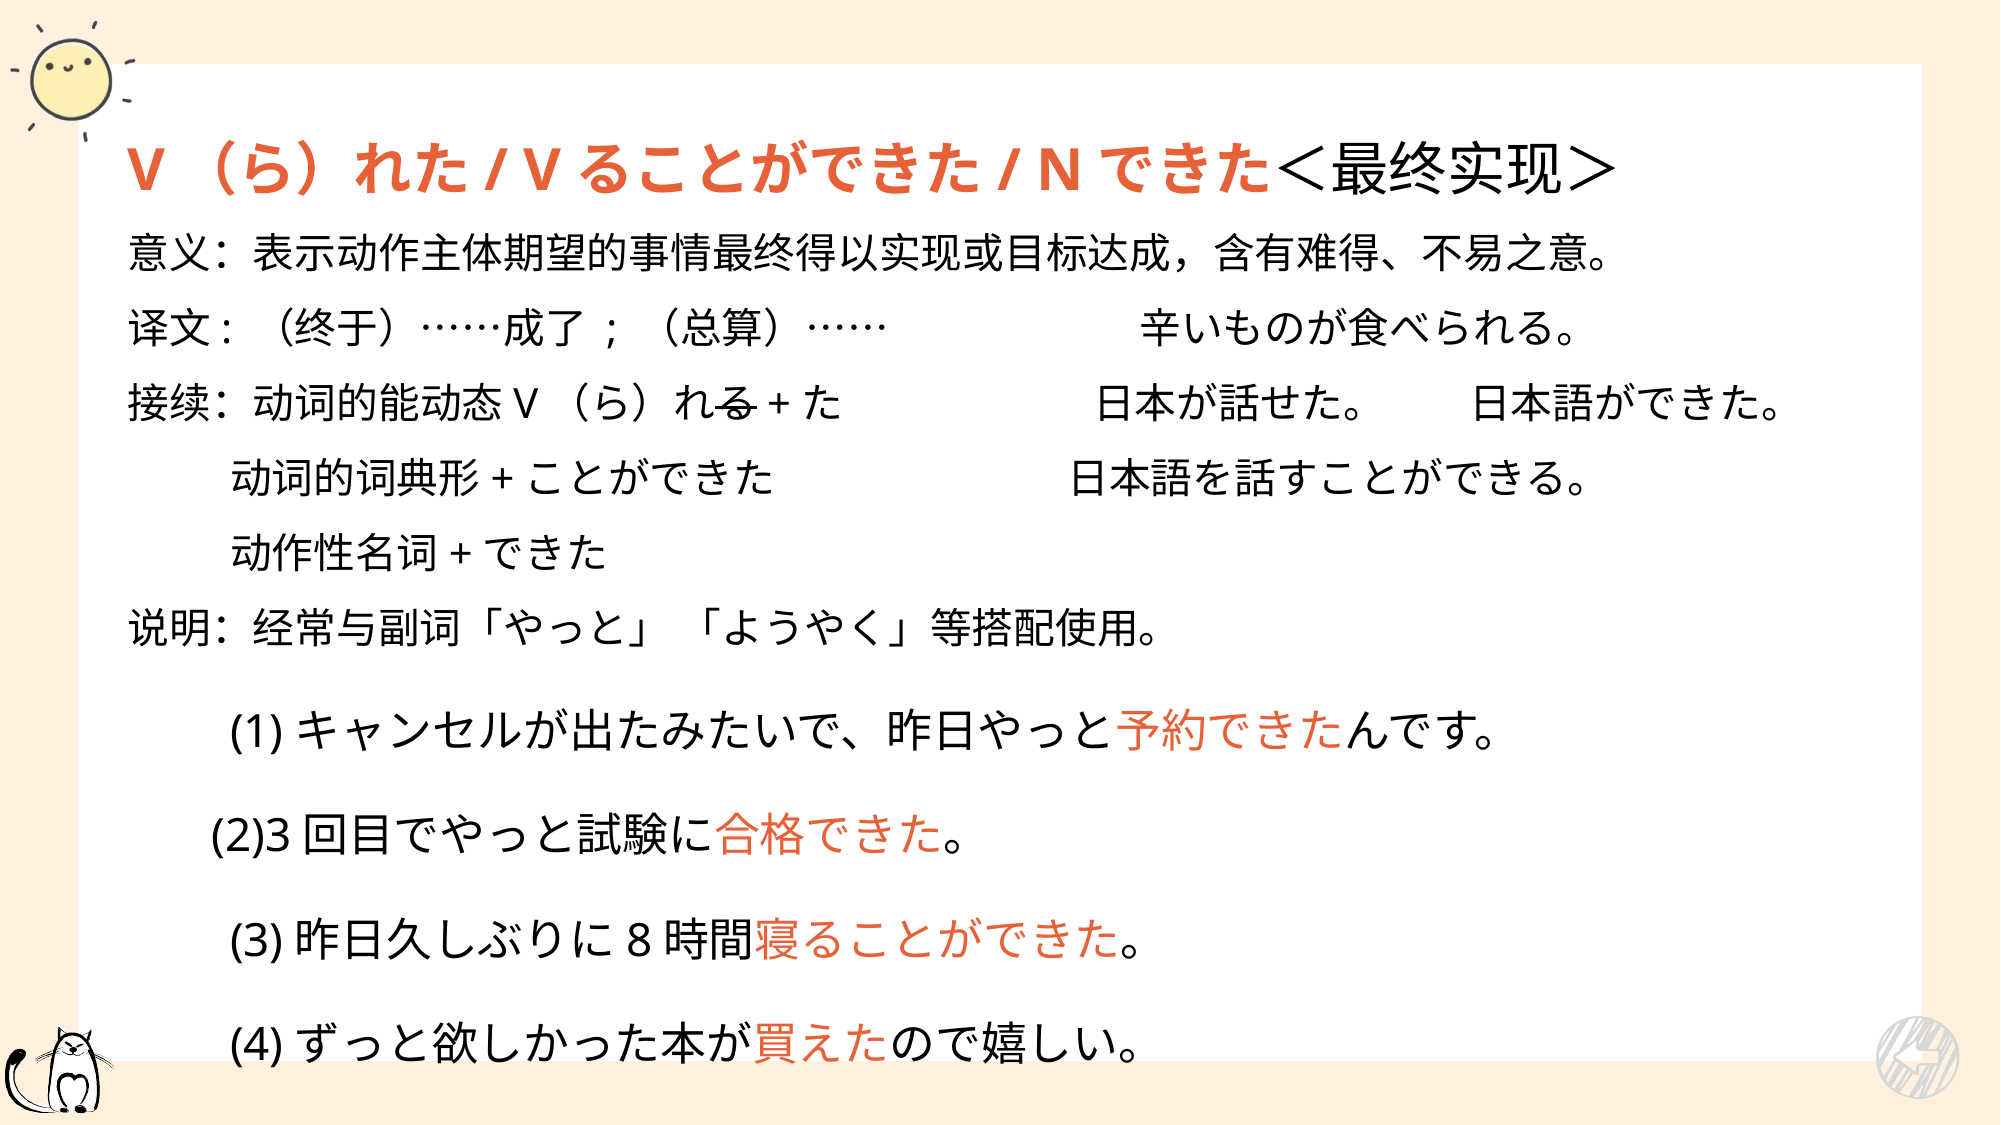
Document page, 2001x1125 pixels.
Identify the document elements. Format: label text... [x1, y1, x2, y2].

picture [0, 0, 162, 155]
text_box V（ら）れた/ Vることができた/ Nできた＜最终实现＞ 意义：表示动作主体期望的事情最终得以实现或目标达成，含有难得、不易之意。 译文: （终于）……成了 ; （总算）…… 辛いものが食べられる。 接续：动词的能动态V（ら）れる+た 日本が話せた。 日本語ができた。 动词的词典形+ことができた 日本語を話すことができる。 动作性名词+できた 说明：经常与副词「やっと」 「ようやく」等搭配使用。 (1)キャンセルが出たみたいで、昨日やっと予約できたんです。 (2)3回目でやっと試験に合格できた。 (3)昨日久しぶりに8時間寝ることができた。 (4)ずっと欲しかった本が買えたので嬉しい。 [112, 89, 1865, 1078]
picture [1864, 1009, 1967, 1112]
